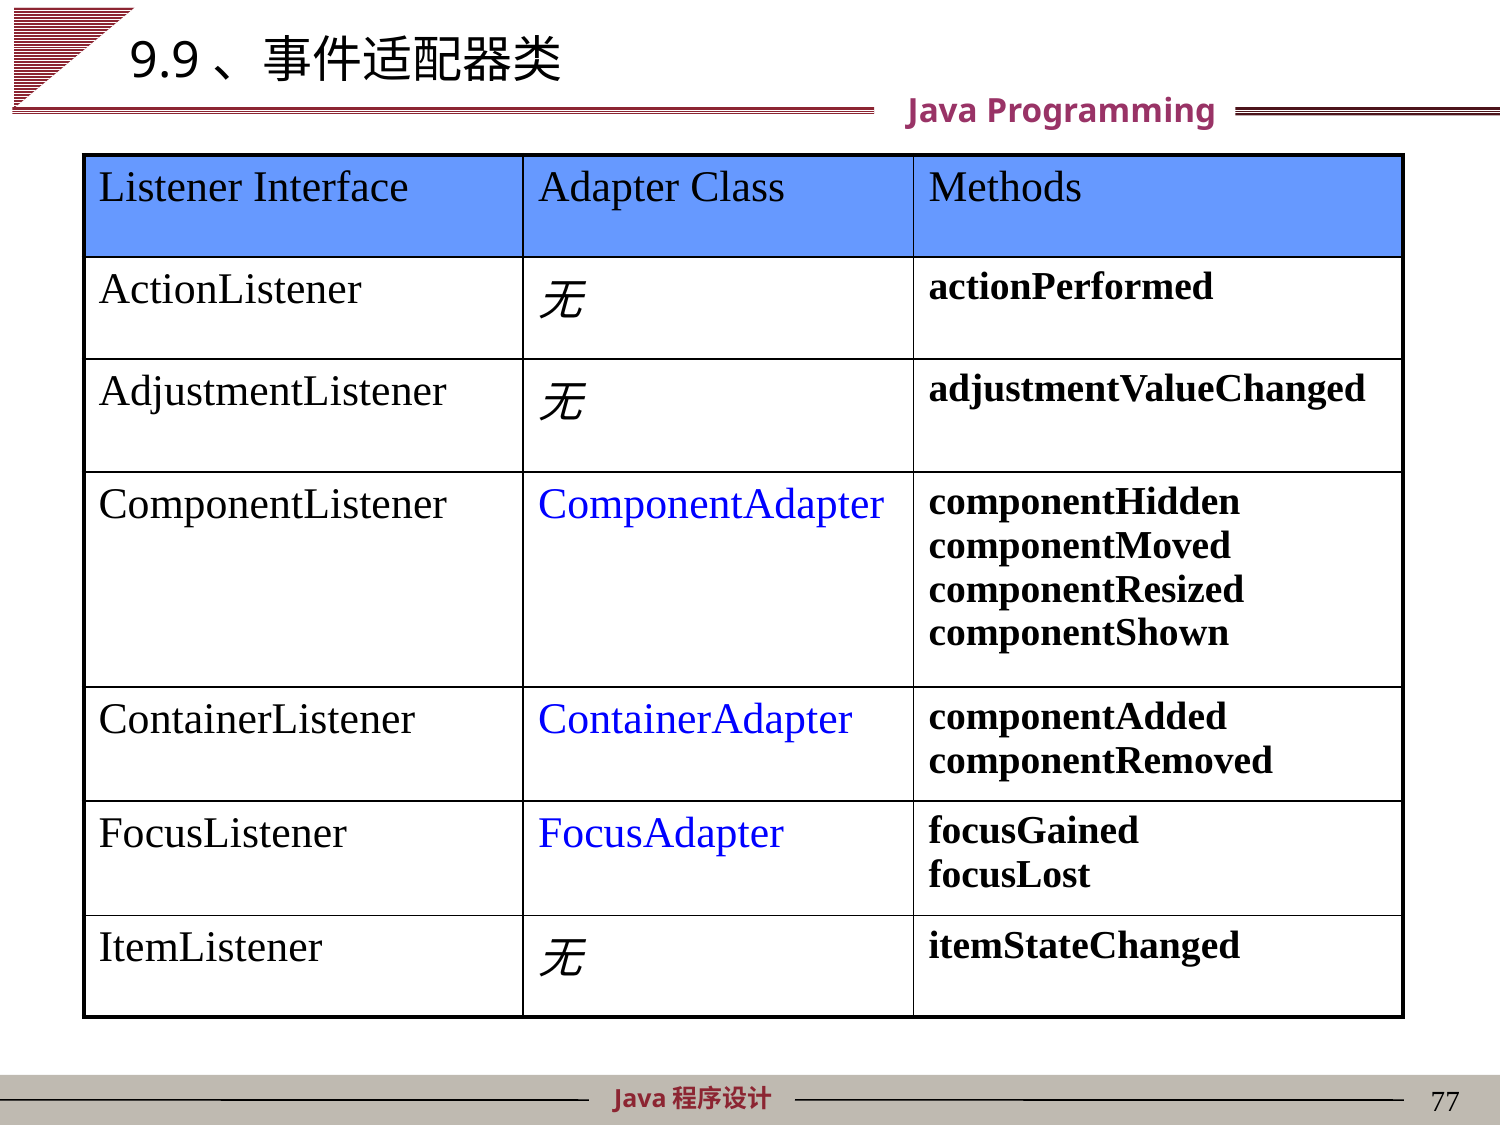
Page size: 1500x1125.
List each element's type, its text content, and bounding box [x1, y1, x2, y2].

table_cell 无 [524, 360, 913, 471]
table_cell FocusAdapter [524, 802, 913, 915]
table_cell componentHidden componentMoved componentResized componentShown [914, 473, 1401, 686]
table_header Adapter Class [524, 157, 913, 256]
table_cell focusGained focusLost [914, 802, 1401, 915]
table_cell ContainerListener [86, 688, 522, 800]
table_cell itemStateChanged [914, 916, 1401, 1015]
table_cell componentAdded componentRemoved [914, 688, 1401, 800]
title 9.9、事件适配器类 [114, 19, 1391, 96]
table_cell 无 [524, 916, 913, 1015]
table_cell ComponentListener [86, 473, 522, 686]
table_cell ItemListener [86, 916, 522, 1015]
table_cell ContainerAdapter [524, 688, 913, 800]
table_cell actionPerformed [914, 258, 1401, 358]
table_header Listener Interface [86, 157, 522, 256]
table_cell FocusListener [86, 802, 522, 915]
table_cell 无 [524, 258, 913, 358]
table_cell ComponentAdapter [524, 473, 913, 686]
table_cell ActionListener [86, 258, 522, 358]
table_header Methods [914, 157, 1401, 256]
table_cell AdjustmentListener [86, 360, 522, 471]
table_cell adjustmentValueChanged [914, 360, 1401, 471]
